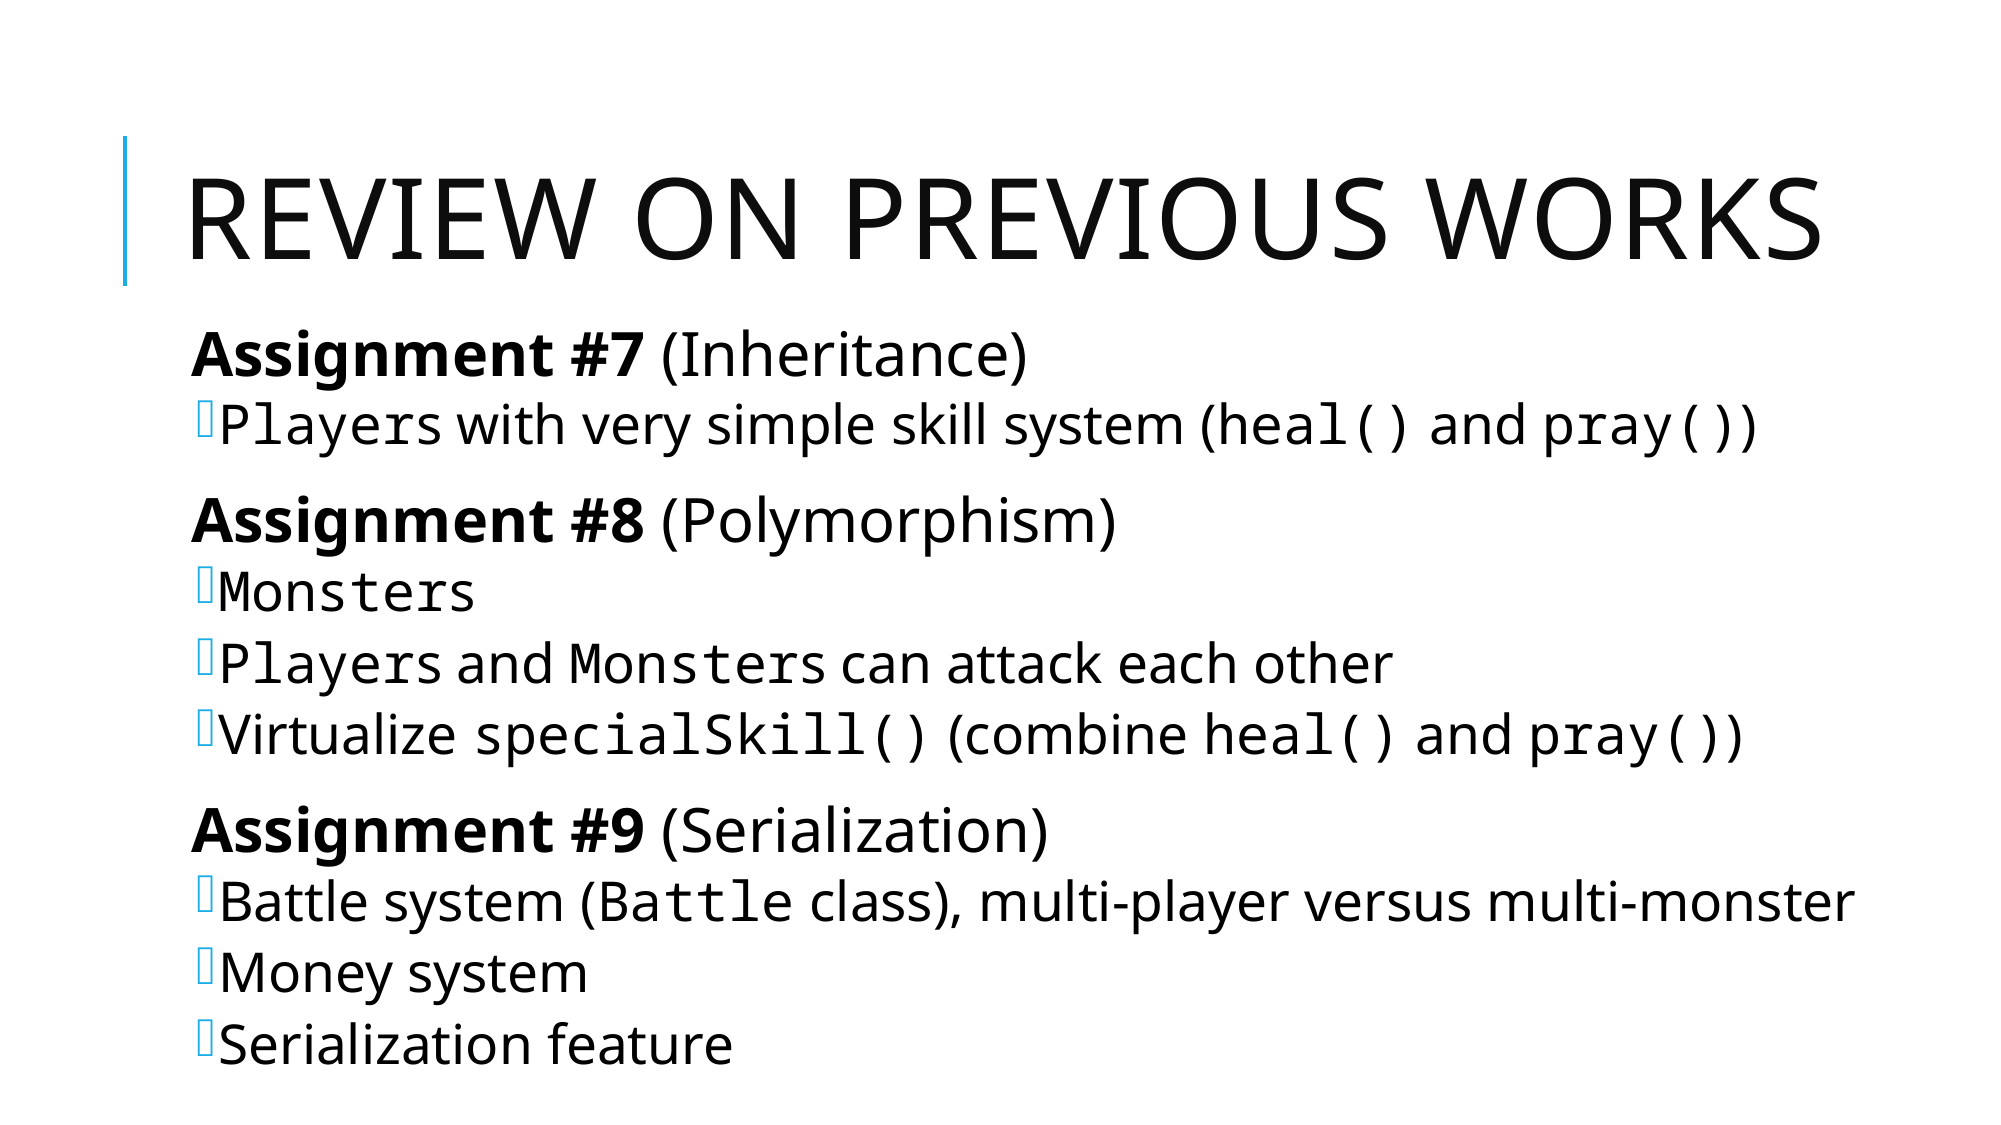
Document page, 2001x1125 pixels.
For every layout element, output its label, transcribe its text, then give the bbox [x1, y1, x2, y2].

list Assignment #7 (Inheritance) Players with very simple skill system (heal() and pray()) Assignment #8 (Polymorphism) Monsters Players and Monsters can attack each other Virtualize specialSkill() (combine heal() and pray()) Assignment #9 (Serialization) Battle system (Battle class), multi-player versus multi-monster Money system Serialization feature [168, 315, 1938, 1089]
title Review on Previous Works [168, 138, 1938, 315]
